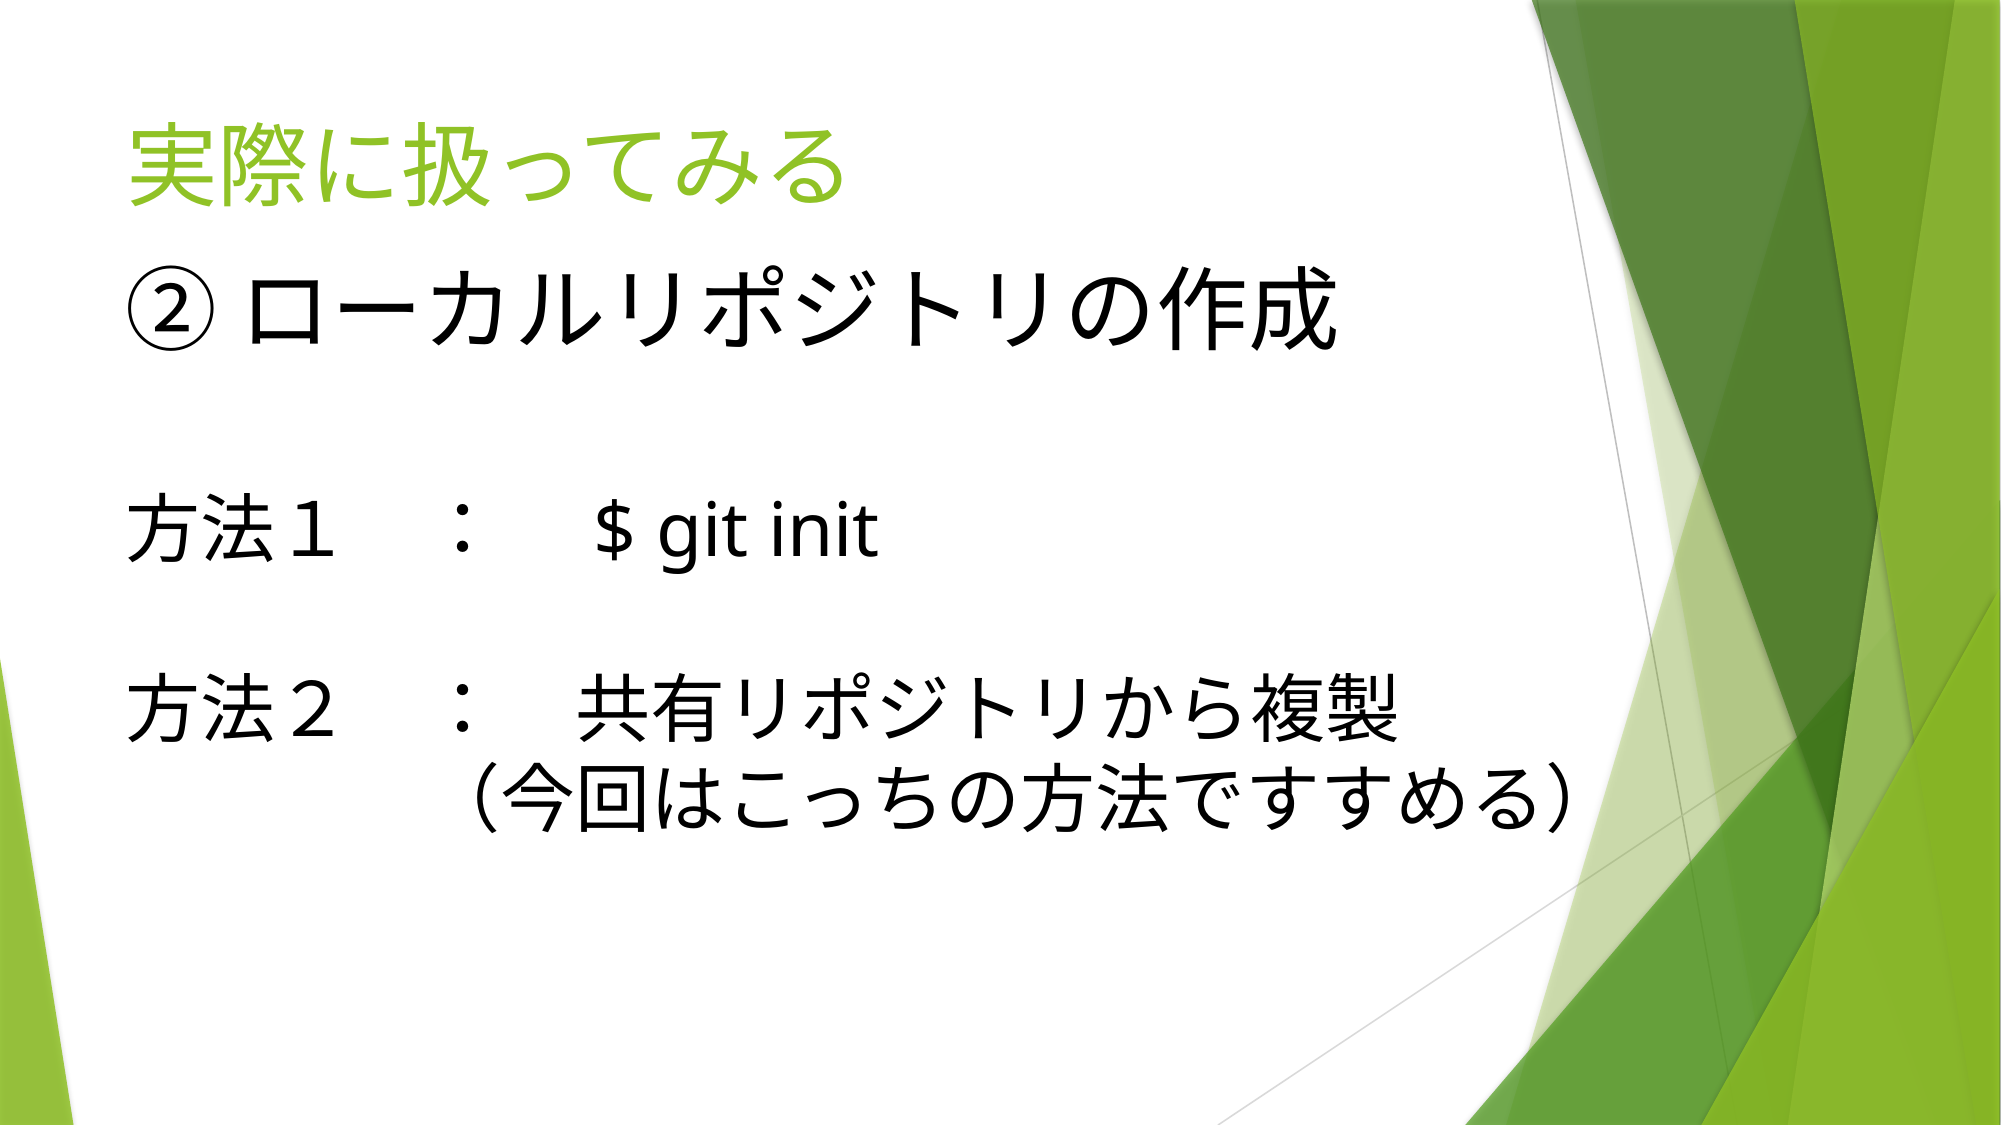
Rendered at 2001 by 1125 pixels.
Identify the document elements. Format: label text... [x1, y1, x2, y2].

title 実際に扱ってみる [111, 99, 1522, 244]
text_box ②ローカルリポジトリの作成 [111, 244, 1544, 369]
text_box 方法１ ： $ git init 方法２ ： 共有リポジトリから複製 （今回はこっちの方法ですすめる） [111, 474, 1724, 850]
